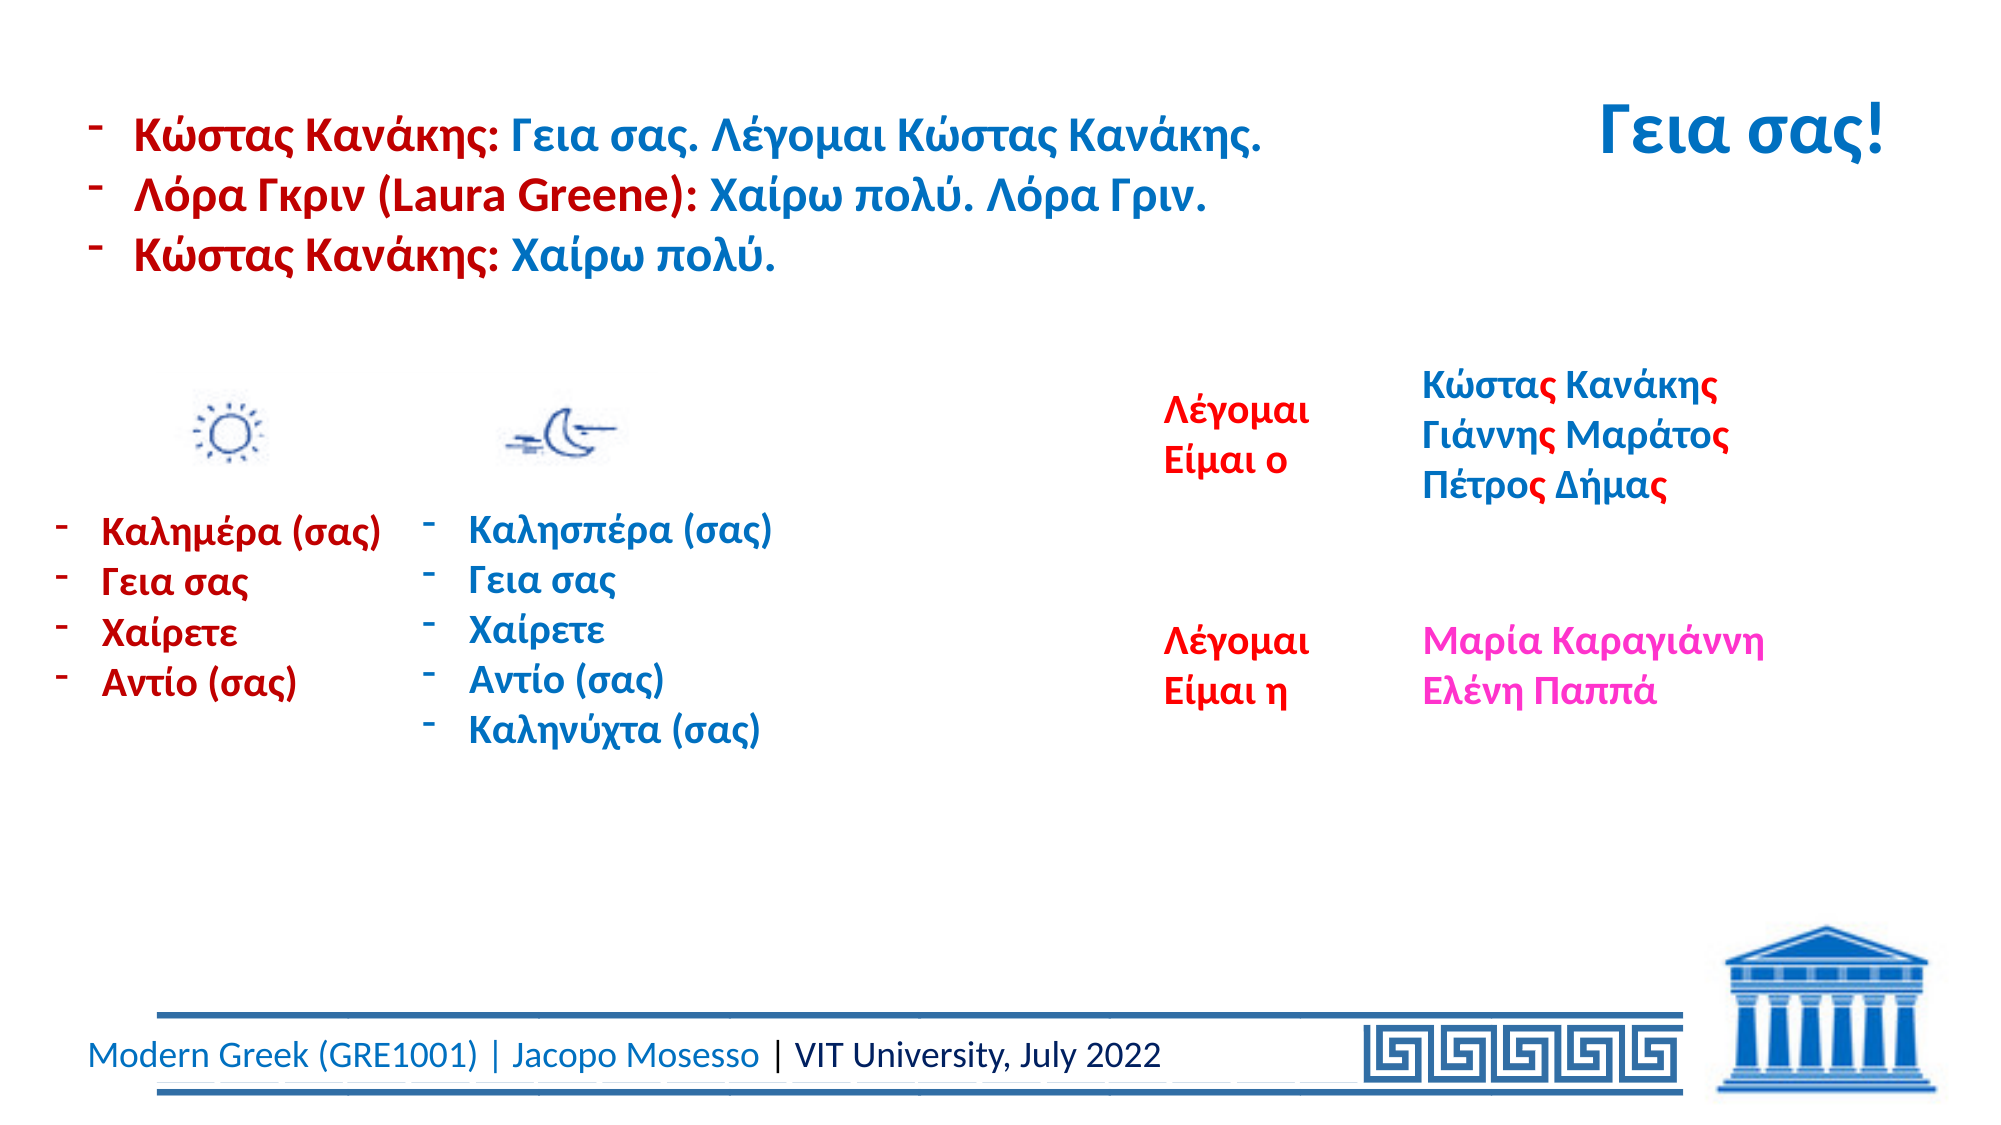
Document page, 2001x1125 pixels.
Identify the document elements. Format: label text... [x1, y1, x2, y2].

text_box Κώστας Κανάκης Γιάννης Μαράτος Πέτρος Δήμας [1407, 349, 1745, 515]
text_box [156, 1010, 1684, 1096]
text_box Καλημέρα (σας) Γεια σας Χαίρετε Αντίο (σας) [40, 496, 407, 712]
text_box Κώστας Κανάκης: Γεια σας. Λέγομαι Κώστας Κανάκης. Λόρα Γκριν (Laura Greene): Χαίρω πολύ. Λόρα Γριν. Κώστας Κανάκης: Χαίρω πολύ. [72, 93, 1342, 289]
picture [1686, 862, 1969, 1125]
text_box Λέγομαι Είμαι ο [1149, 374, 1342, 490]
text_box Λέγομαι Είμαι η [1149, 605, 1342, 720]
picture [156, 371, 658, 495]
text_box Μαρία Καραγιάννη Ελένη Παππά [1407, 605, 1832, 720]
text_box Modern Greek (GRE1001) | Jacopo Mosesso | VIT University, July 2022 [72, 1022, 156, 1083]
text_box Γεια σας! [1490, 70, 1998, 176]
text_box Καλησπέρα (σας) Γεια σας Χαίρετε Αντίο (σας) Καληνύχτα (σας) [407, 494, 793, 759]
